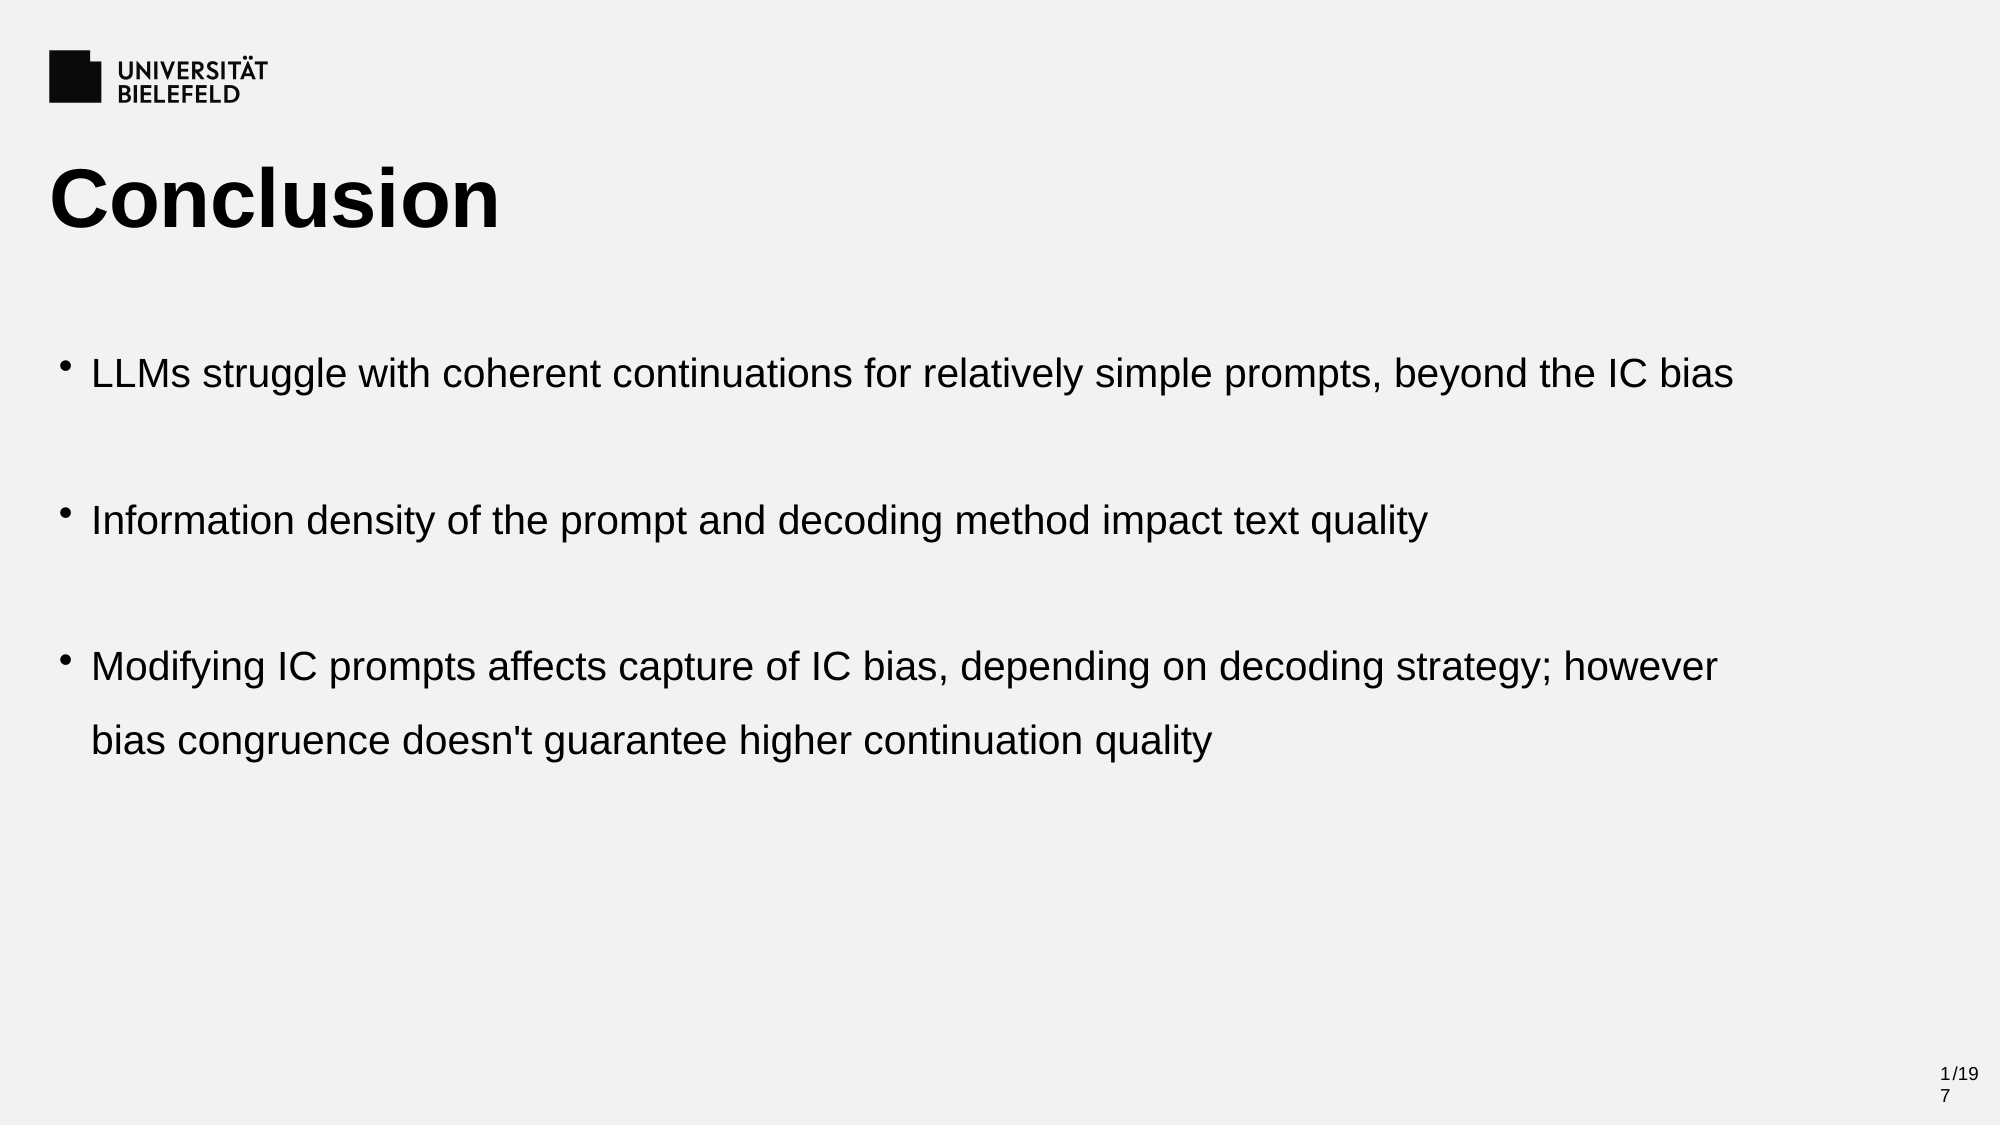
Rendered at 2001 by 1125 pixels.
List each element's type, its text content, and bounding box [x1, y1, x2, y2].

title Conclusion [48, 155, 1952, 270]
list LLMs struggle with coherent continuations for relatively simple prompts, beyond the IC bias Information density of the prompt and decoding method impact text quality Modifying IC prompts affects capture of IC bias, depending on decoding strategy; however bias congruence doesn't guarantee higher continuation quality [58, 321, 1755, 1053]
picture [49, 50, 268, 103]
text_box /19 [1952, 1061, 1979, 1085]
slide_number 17 [1929, 1060, 1952, 1085]
